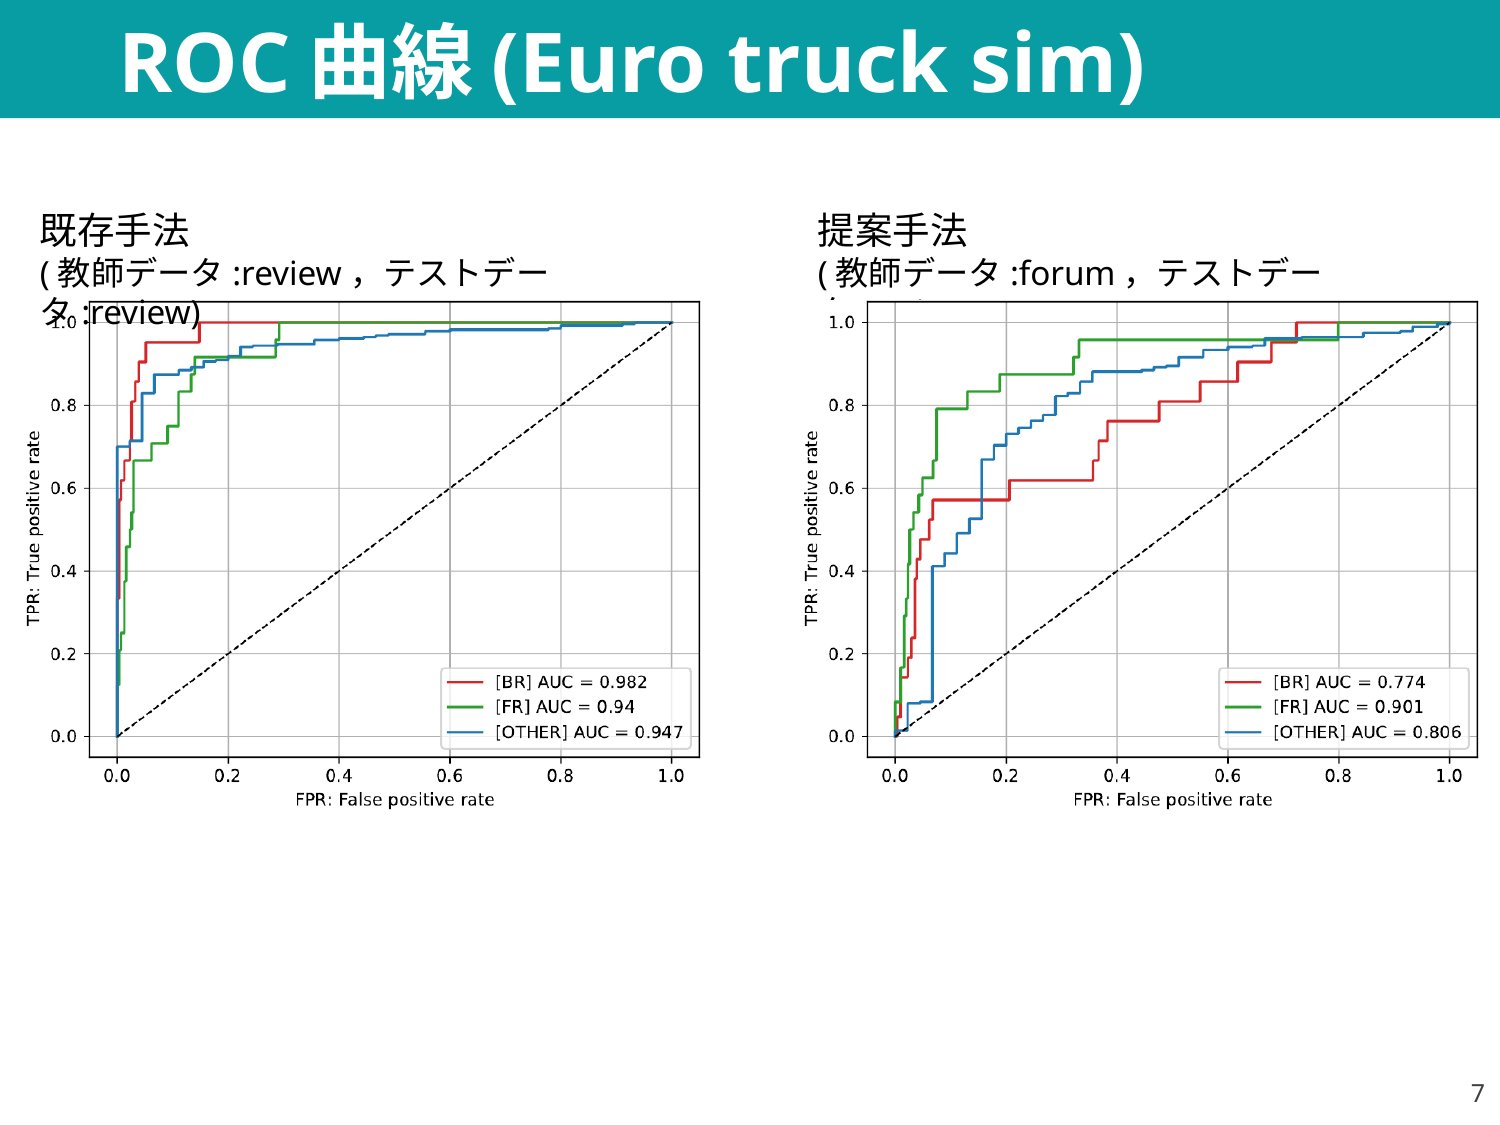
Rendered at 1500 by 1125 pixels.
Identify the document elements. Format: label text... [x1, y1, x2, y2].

picture [25, 300, 703, 810]
picture [803, 300, 1480, 810]
text_box 提案手法 (教師データ:forum，テストデータ:review) [803, 199, 1479, 300]
text_box [24, 198, 1479, 811]
slide_number 6 [1162, 1064, 1500, 1125]
title ROC曲線(Euro truck sim) [103, 13, 1397, 119]
text_box 既存手法 (教師データ:review，テストデータ:review) [25, 199, 701, 300]
